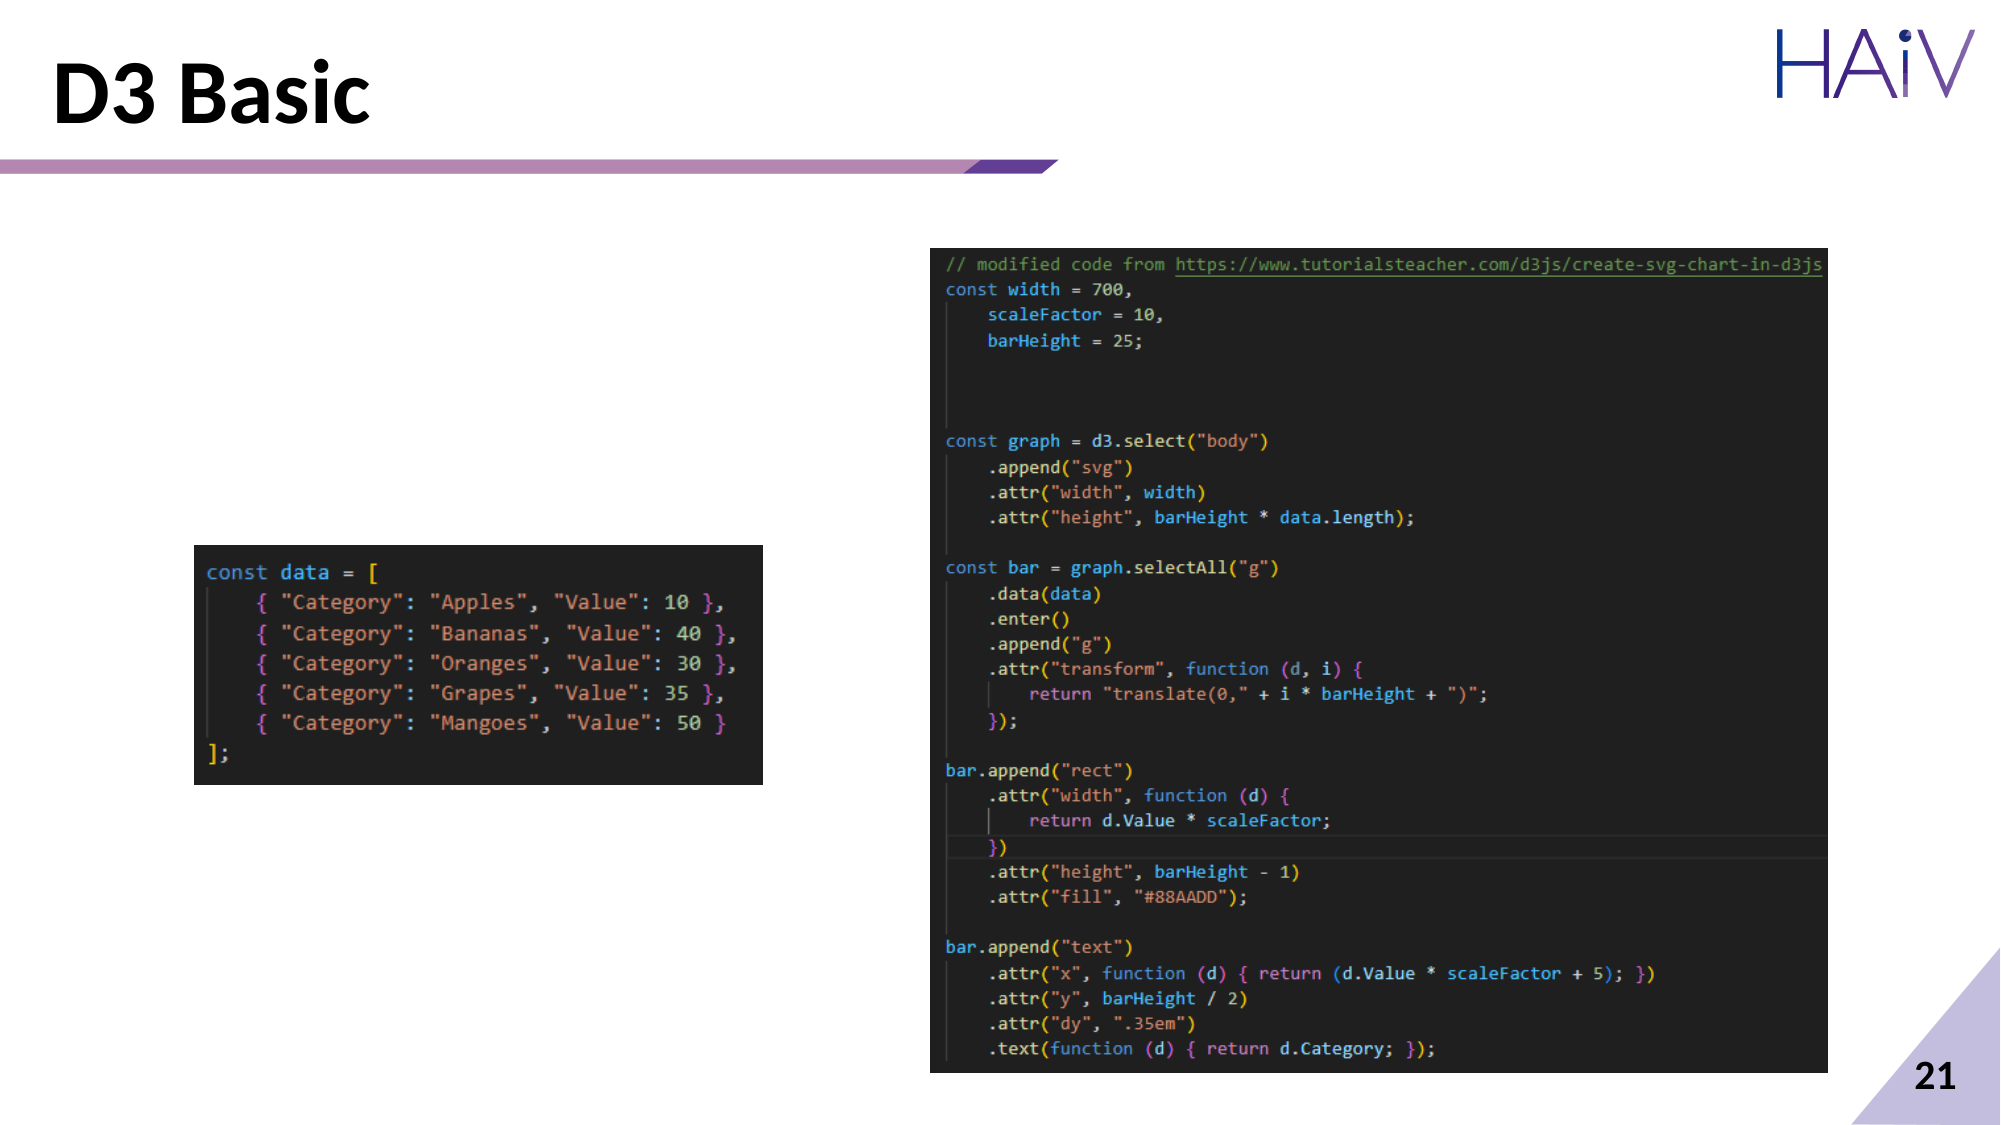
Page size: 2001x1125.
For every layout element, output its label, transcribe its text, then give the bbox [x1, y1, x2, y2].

slide_number 20 [1876, 1042, 1972, 1103]
picture [0, 0, 2001, 1125]
title D3 Basic [37, 22, 1763, 167]
